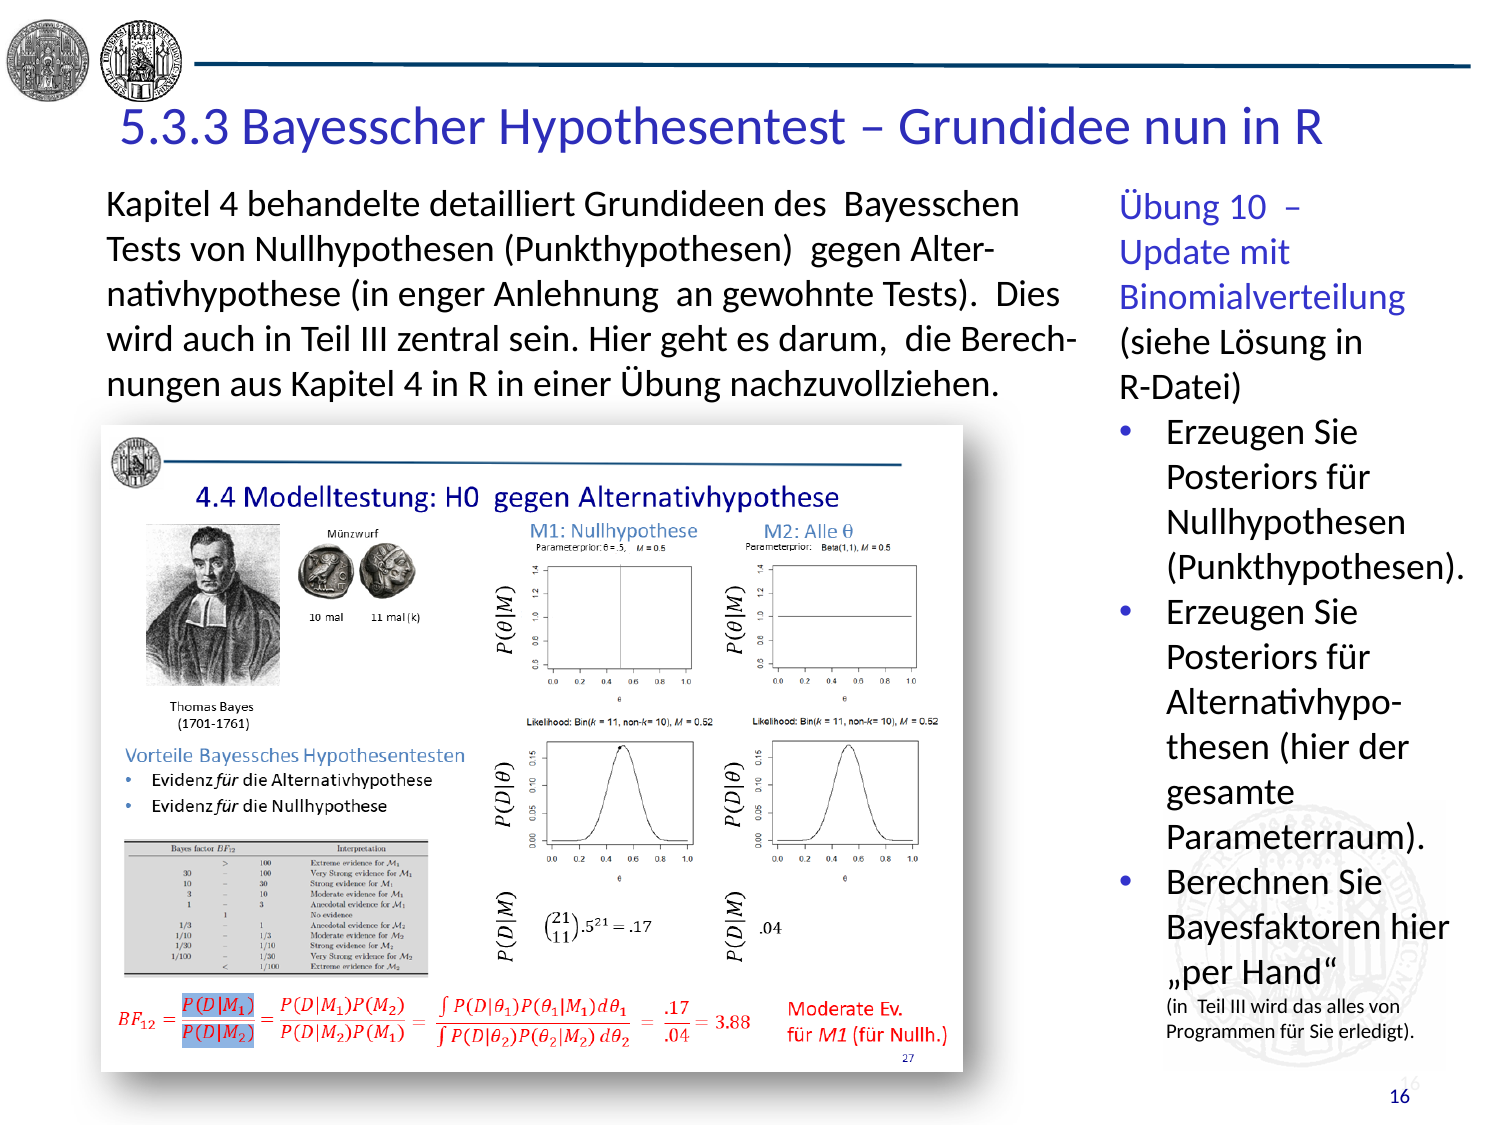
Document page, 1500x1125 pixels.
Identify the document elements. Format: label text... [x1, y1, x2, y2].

text_box 5.3.3 Bayesscher Hypothesentest – Grundidee nun in R [0, 82, 1447, 173]
text_box Kapitel 4 behandelte detailliert Grundideen des Bayesschen Tests von Nullhypothesen (Punkthypothesen) gegen Alter- nativhypothese (in enger Anlehnung an gewohnte Tests). Dies wird auch in Teil III zentral sein. Hier geht es darum, die Berech- nungen aus Kapitel 4 in R in einer Übung nachzuvollziehen. [91, 172, 1103, 412]
picture [101, 424, 963, 1073]
picture [100, 20, 182, 82]
picture [5, 19, 90, 82]
text_box Übung 10 – Update mit Binomialverteilung (siehe Lösung in R-Datei) Erzeugen Sie Posteriors für Nullhypothesen (Punkthypothesen). Erzeugen Sie Posteriors für Alternativhypo-thesen (hier der gesamte Parameterraum). Berechnen Sie Bayesfaktoren hier „per Hand“ (in Teil III wird das alles von Programmen für Sie erledigt). [1104, 175, 1500, 1095]
text_box 16 [1352, 1075, 1425, 1115]
